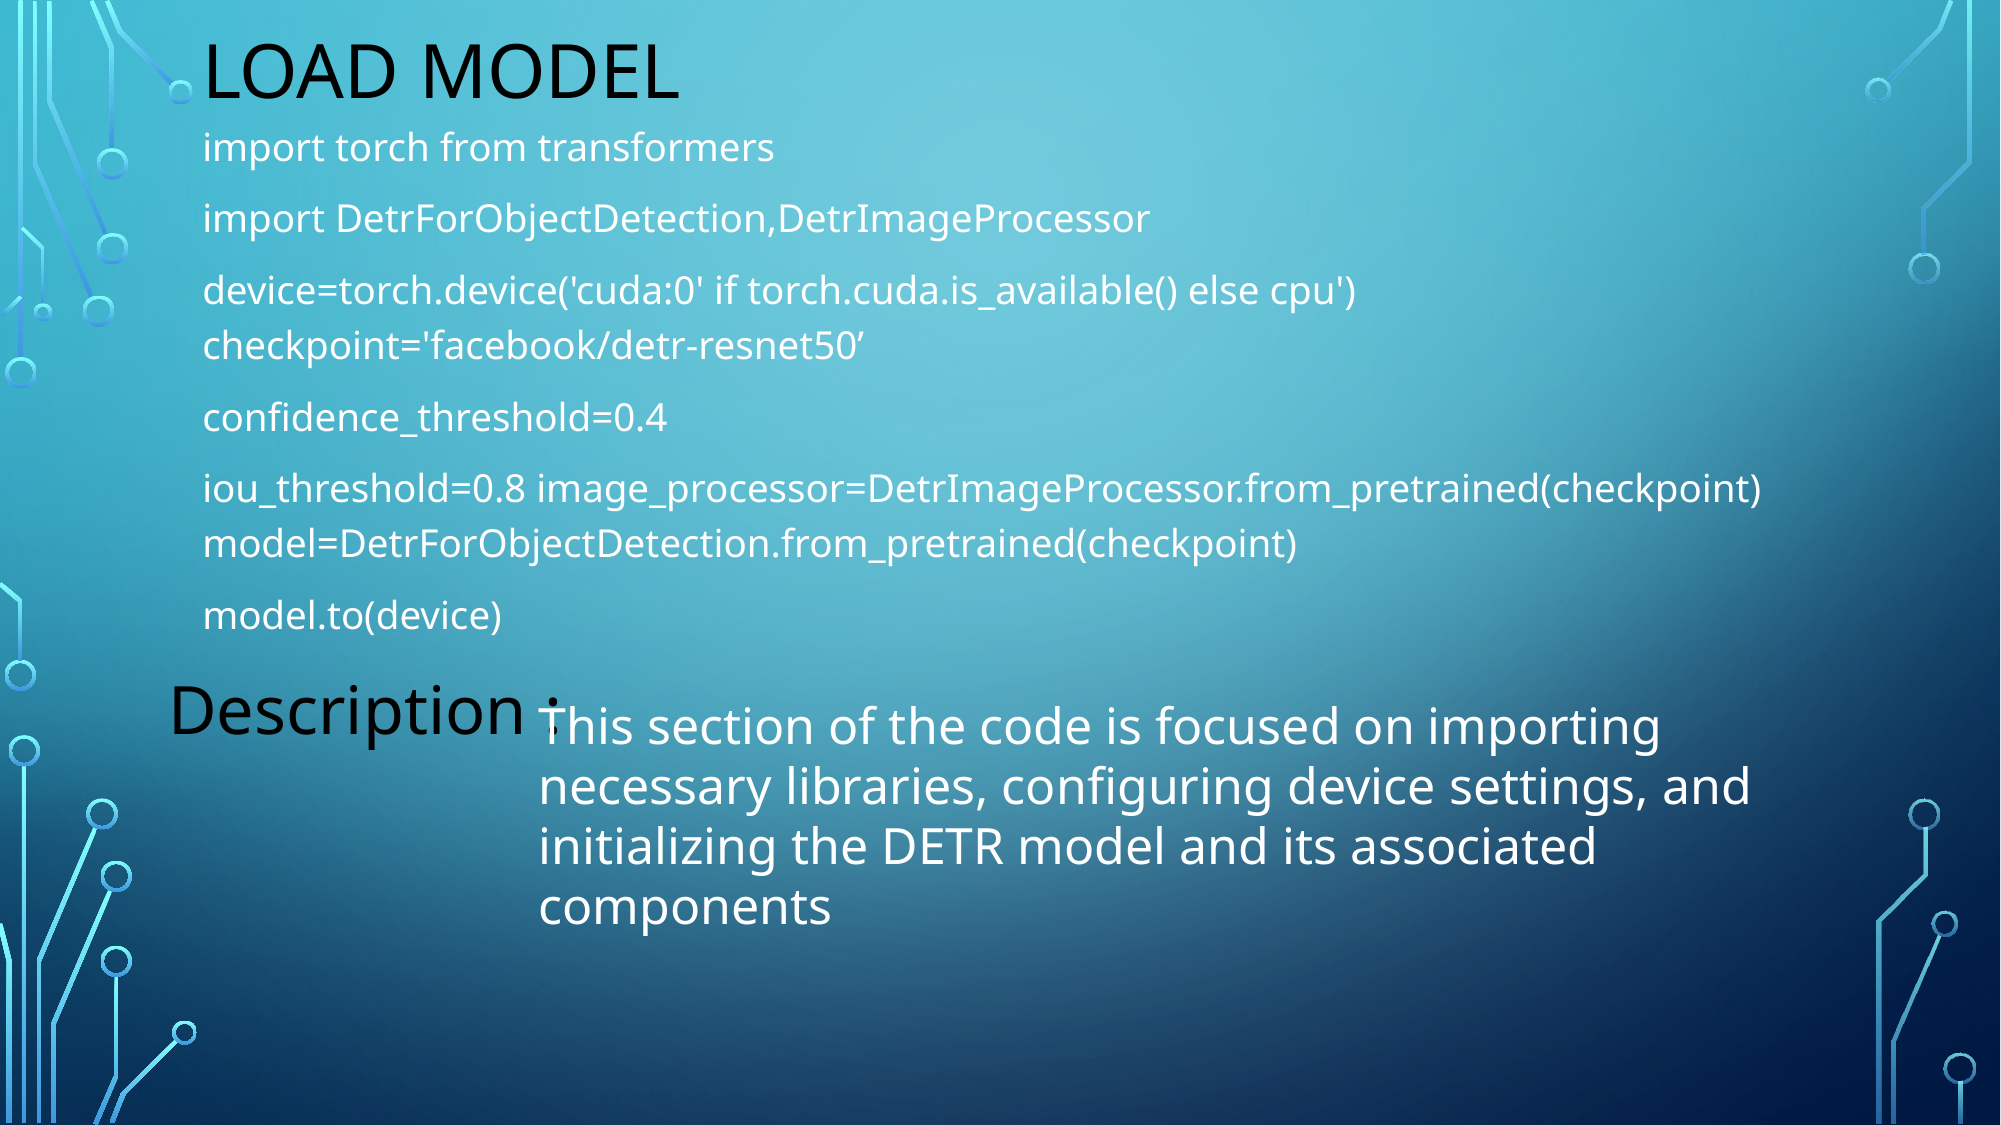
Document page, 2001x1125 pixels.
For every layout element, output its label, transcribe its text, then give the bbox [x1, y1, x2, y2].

title Load Model [187, 0, 1813, 106]
text_box This section of the code is focused on importing necessary libraries, configuring device settings, and initializing the DETR model and its associated components [523, 687, 1833, 942]
list import torch from transformers import DetrForObjectDetection,DetrImageProcessor device=torch.device('cuda:0' if torch.cuda.is_available() else cpu') checkpoint='facebook/detr-resnet50’ confidence_threshold=0.4 iou_threshold=0.8 image_processor=DetrImageProcessor.from_pretrained(checkpoint) model=DetrForObjectDetection.from_pretrained(checkpoint) model.to(device) [187, 106, 1813, 687]
text_box Description : [153, 660, 578, 756]
